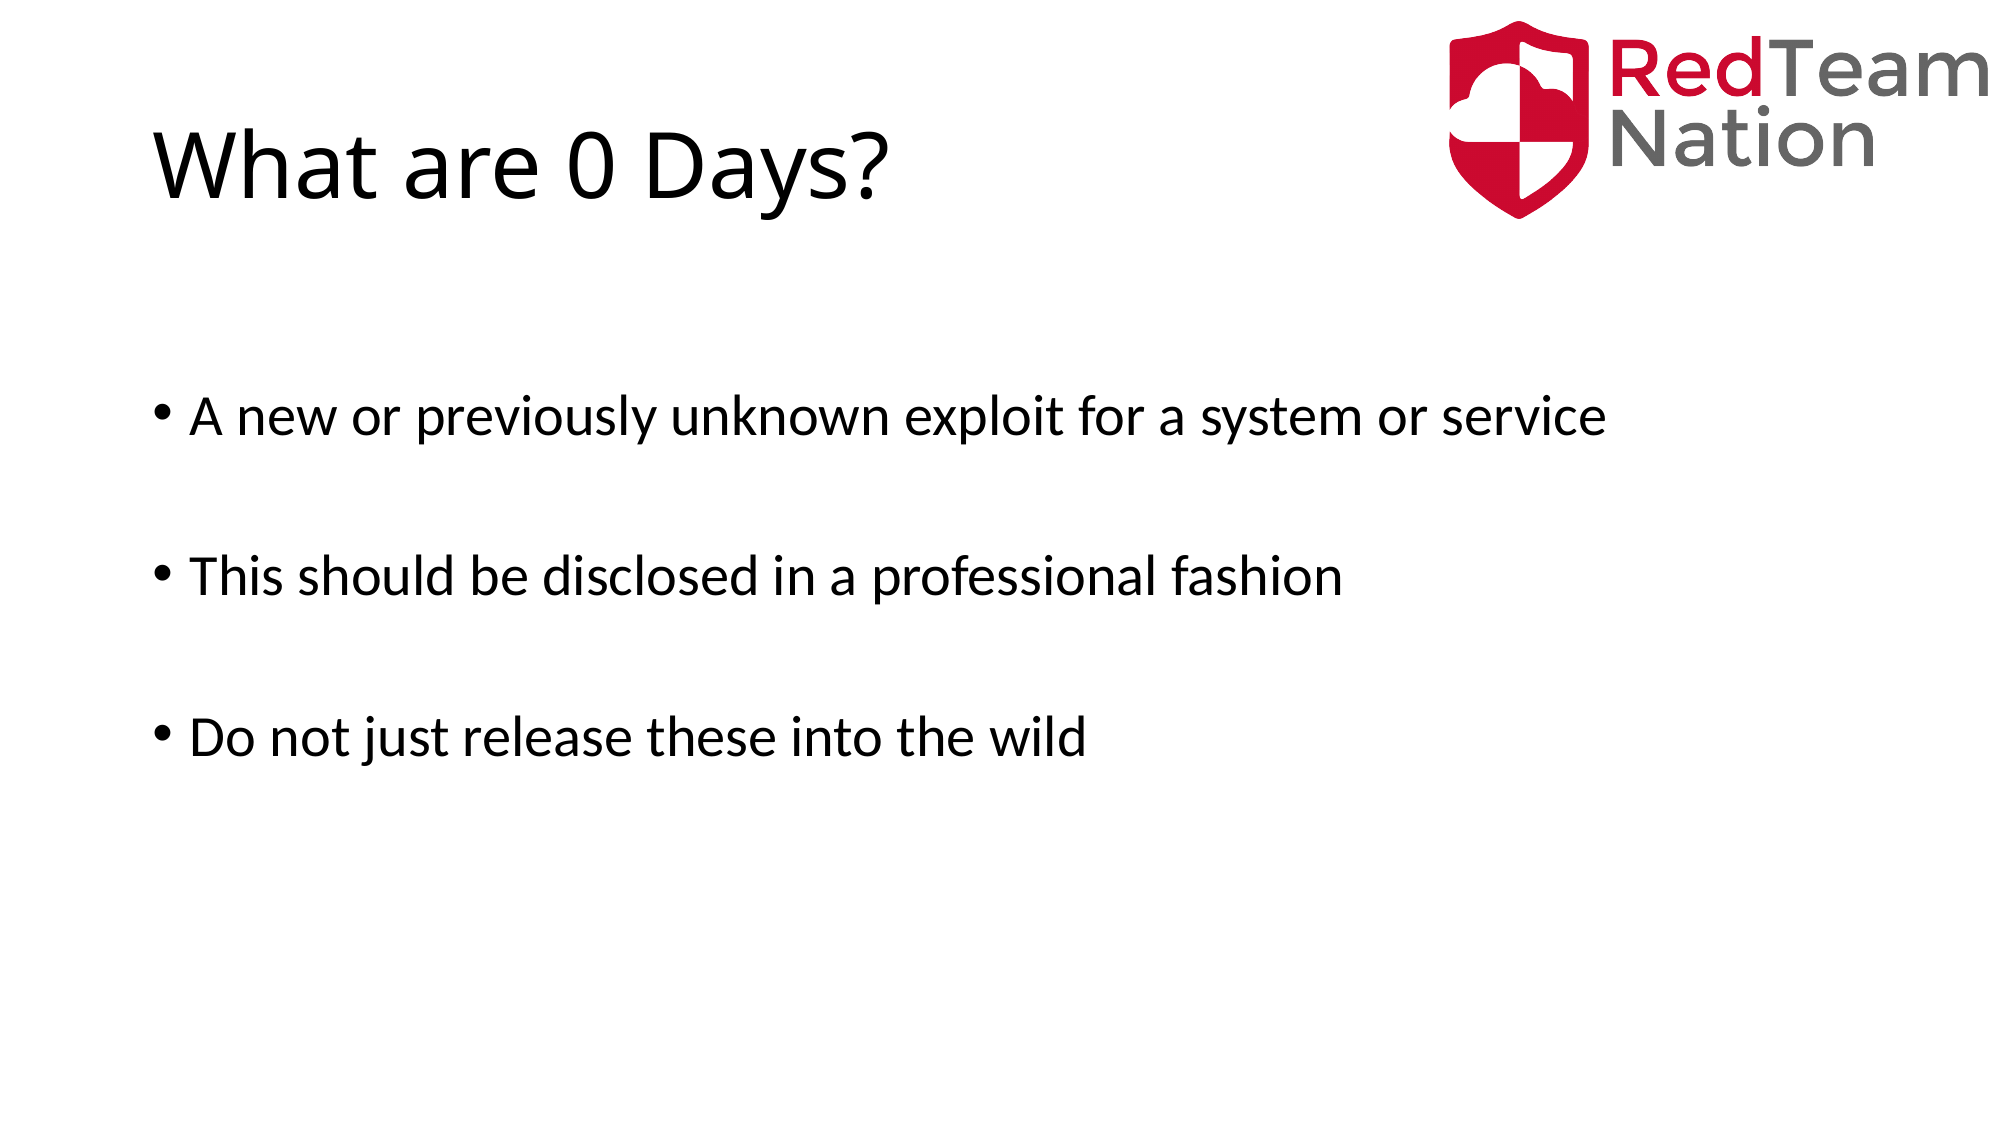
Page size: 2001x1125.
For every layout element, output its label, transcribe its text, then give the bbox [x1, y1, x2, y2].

list A new or previously unknown exploit for a system or service This should be disclosed in a professional fashion Do not just release these into the wild [137, 299, 1863, 1014]
title What are 0 Days? [137, 59, 1863, 278]
picture [1449, 21, 1988, 220]
